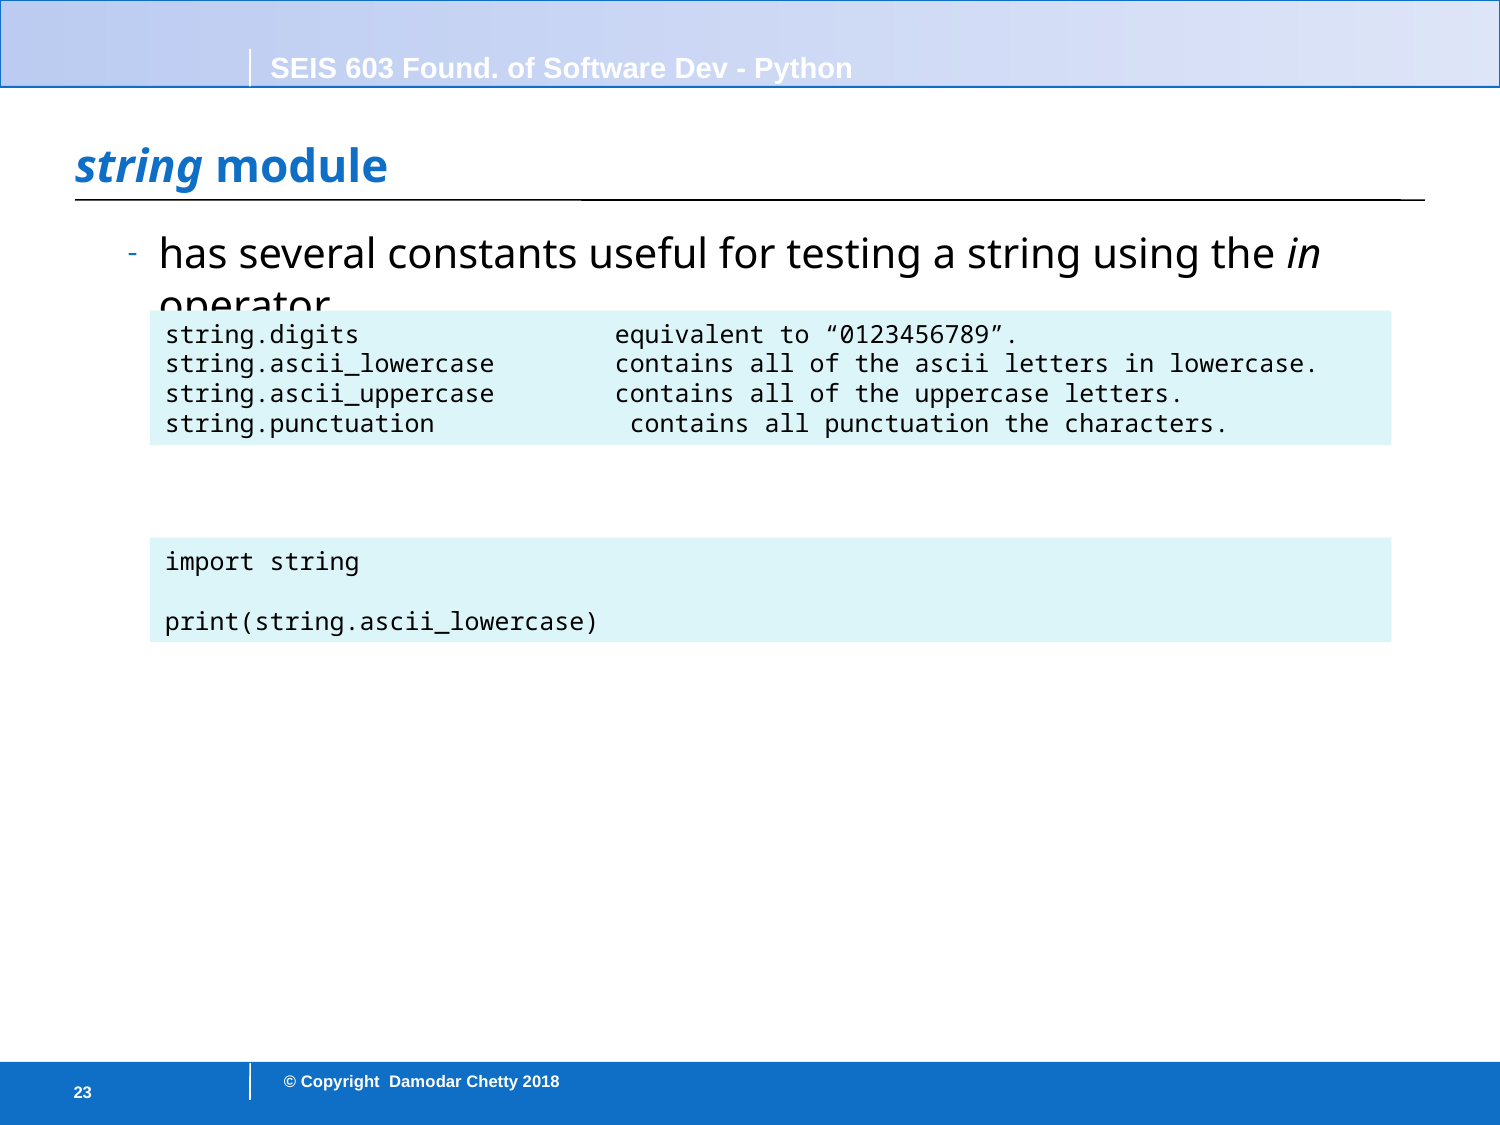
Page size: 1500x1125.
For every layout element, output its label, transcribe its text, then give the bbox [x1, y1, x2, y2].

list has several constants useful for testing a string using the in operator [73, 215, 1427, 1027]
slide_number 23 [49, 1070, 251, 1125]
text_box string.digits equivalent to “0123456789”. string.ascii_lowercase contains all of the ascii letters in lowercase. string.ascii_uppercase contains all of the uppercase letters. string.punctuation contains all punctuation the characters. [149, 310, 1392, 446]
title string module [74, 90, 1426, 200]
text_box import string print(string.ascii_lowercase) [149, 537, 1392, 643]
